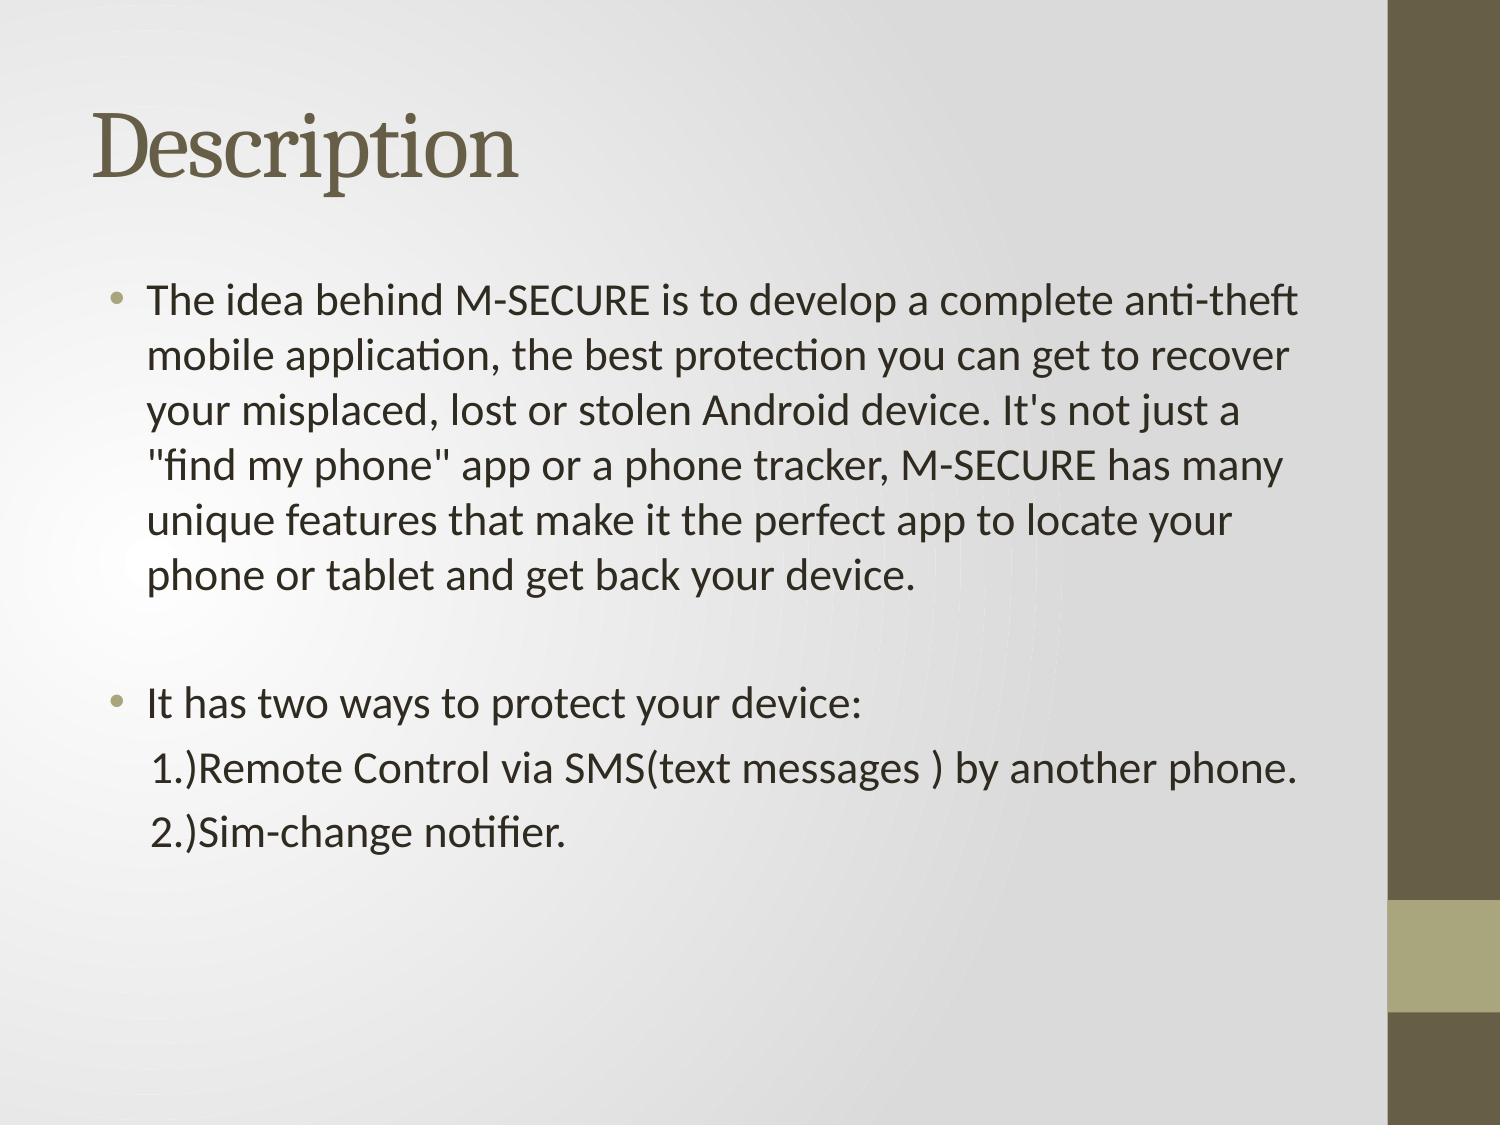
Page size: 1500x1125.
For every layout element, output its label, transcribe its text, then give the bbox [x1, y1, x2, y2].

list The idea behind M-SECURE is to develop a complete anti-theft mobile application, the best protection you can get to recover your misplaced, lost or stolen Android device. It's not just a "find my phone" app or a phone tracker, M-SECURE has many unique features that make it the perfect app to locate your phone or tablet and get back your device. It has two ways to protect your device: 1.)Remote Control via SMS(text messages ) by another phone. 2.)Sim-change notifier. [75, 262, 1325, 1050]
title Description [75, 45, 1325, 233]
